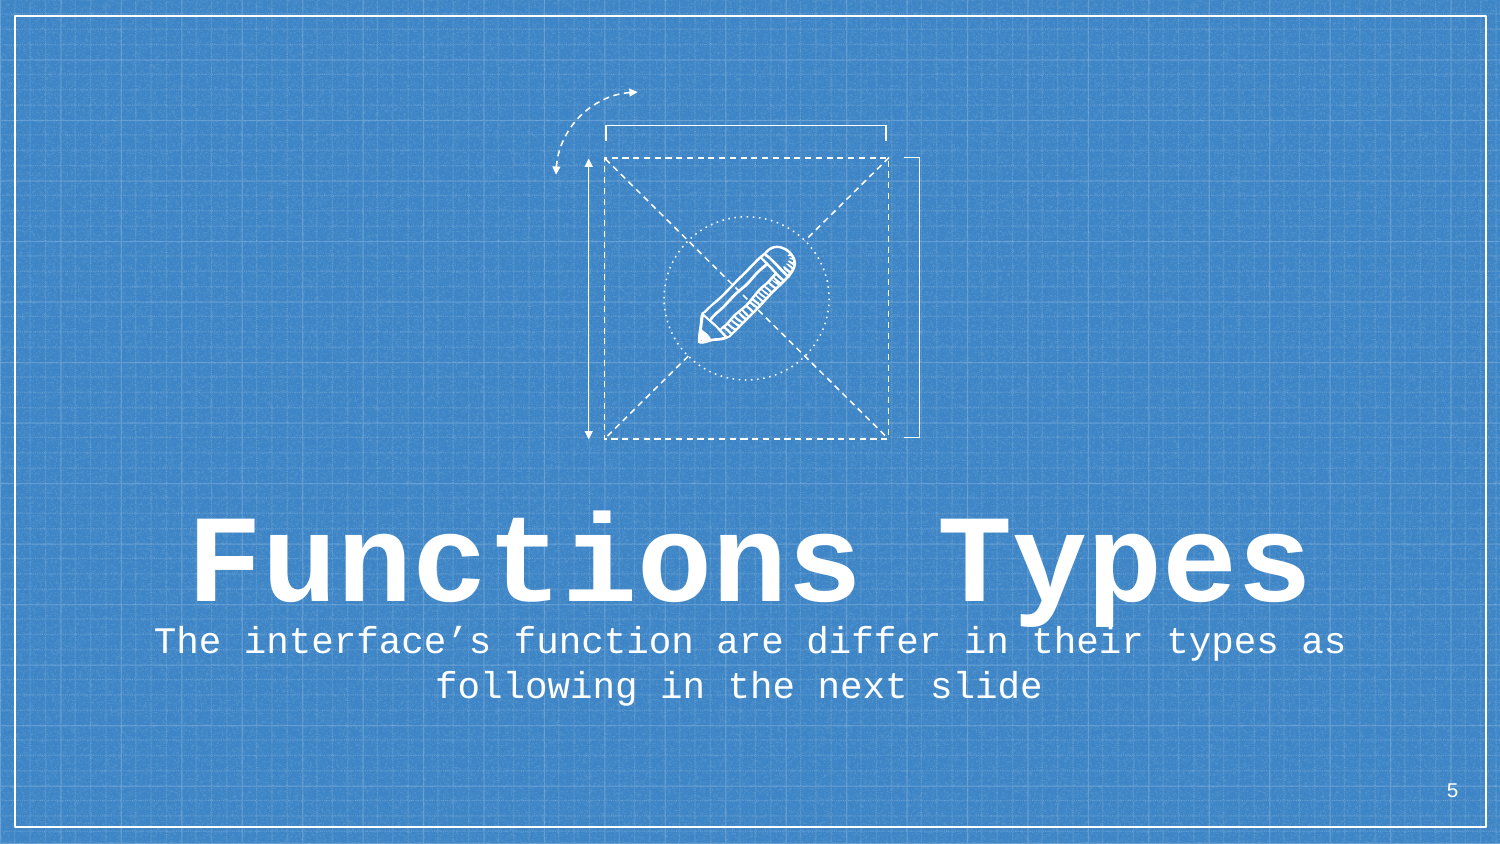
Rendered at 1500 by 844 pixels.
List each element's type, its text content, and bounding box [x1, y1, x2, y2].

picture [0, 0, 1500, 844]
slide_number 5 [1398, 761, 1474, 810]
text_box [554, 92, 920, 440]
title Functions Types [112, 461, 1388, 590]
subtitle The interface’s function are differ in their types as following in the next slide [112, 600, 1388, 730]
